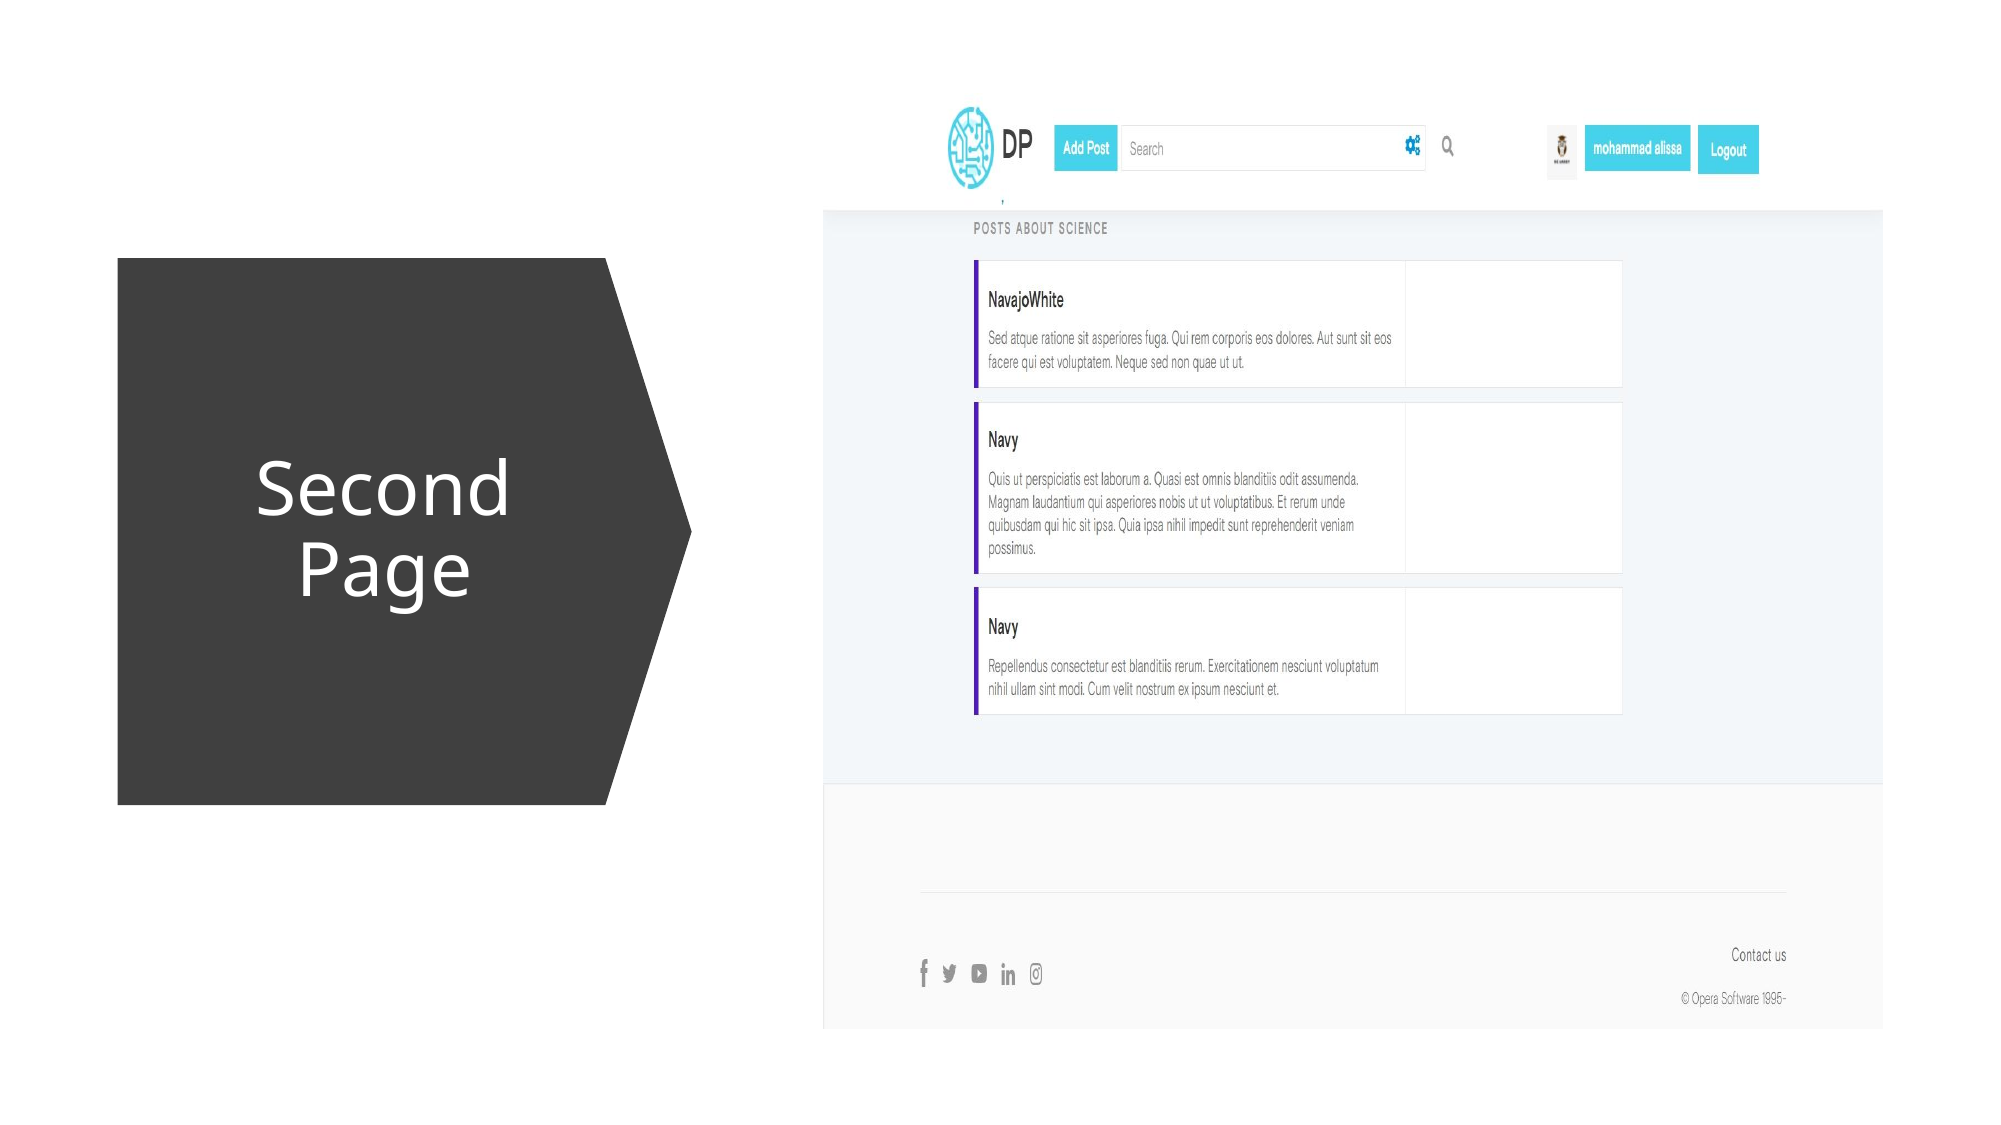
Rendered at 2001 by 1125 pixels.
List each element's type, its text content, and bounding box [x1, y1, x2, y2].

picture [823, 93, 1883, 1029]
text_box [116, 257, 693, 807]
text_box Second Page [168, 322, 601, 741]
